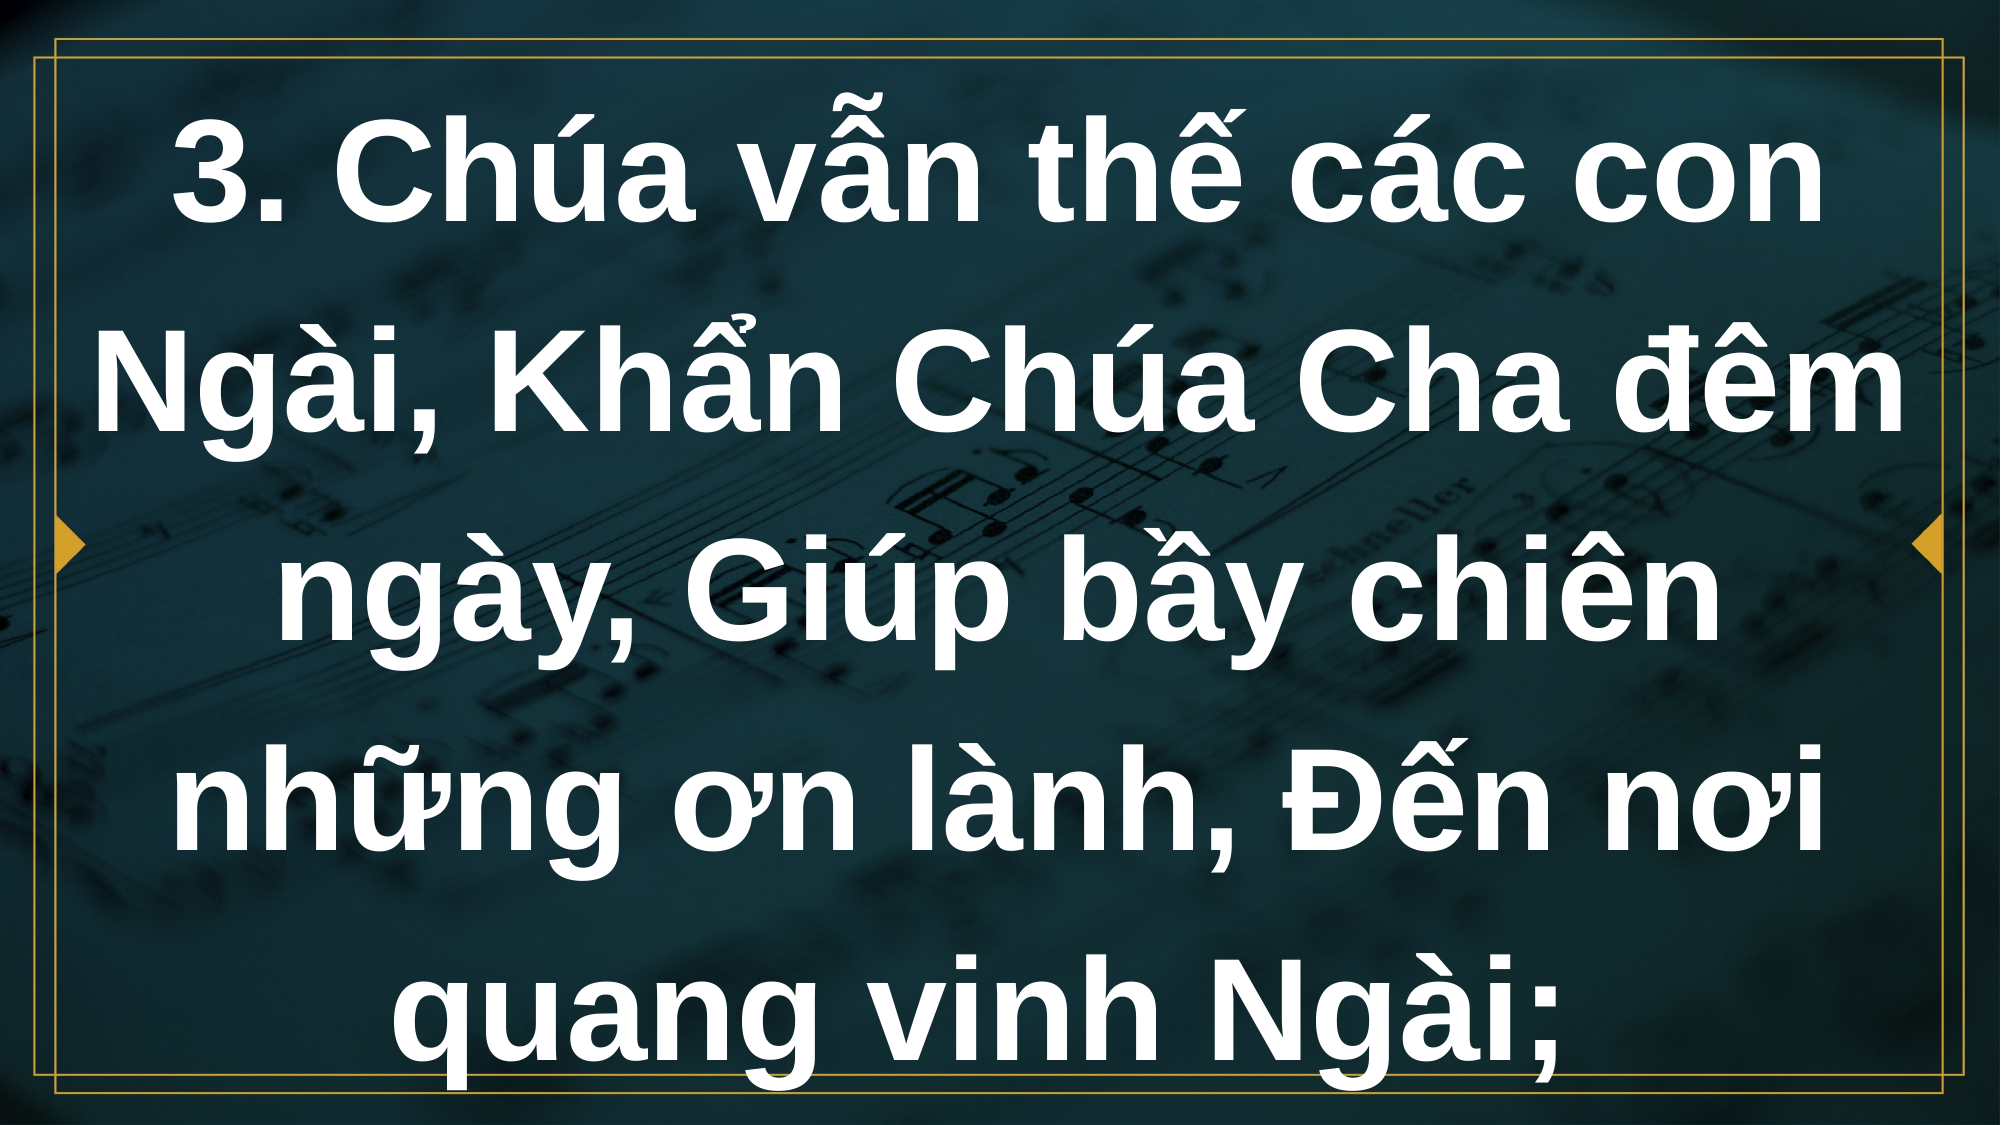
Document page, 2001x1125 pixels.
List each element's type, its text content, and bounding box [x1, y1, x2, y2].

title 3. Chúa vẫn thế các con Ngài, Khẩn Chúa Cha đêm ngày, Giúp bầy chiên những ơn lành, Đến nơi quang vinh Ngài; [55, 53, 1945, 1077]
picture [0, 0, 2000, 1125]
